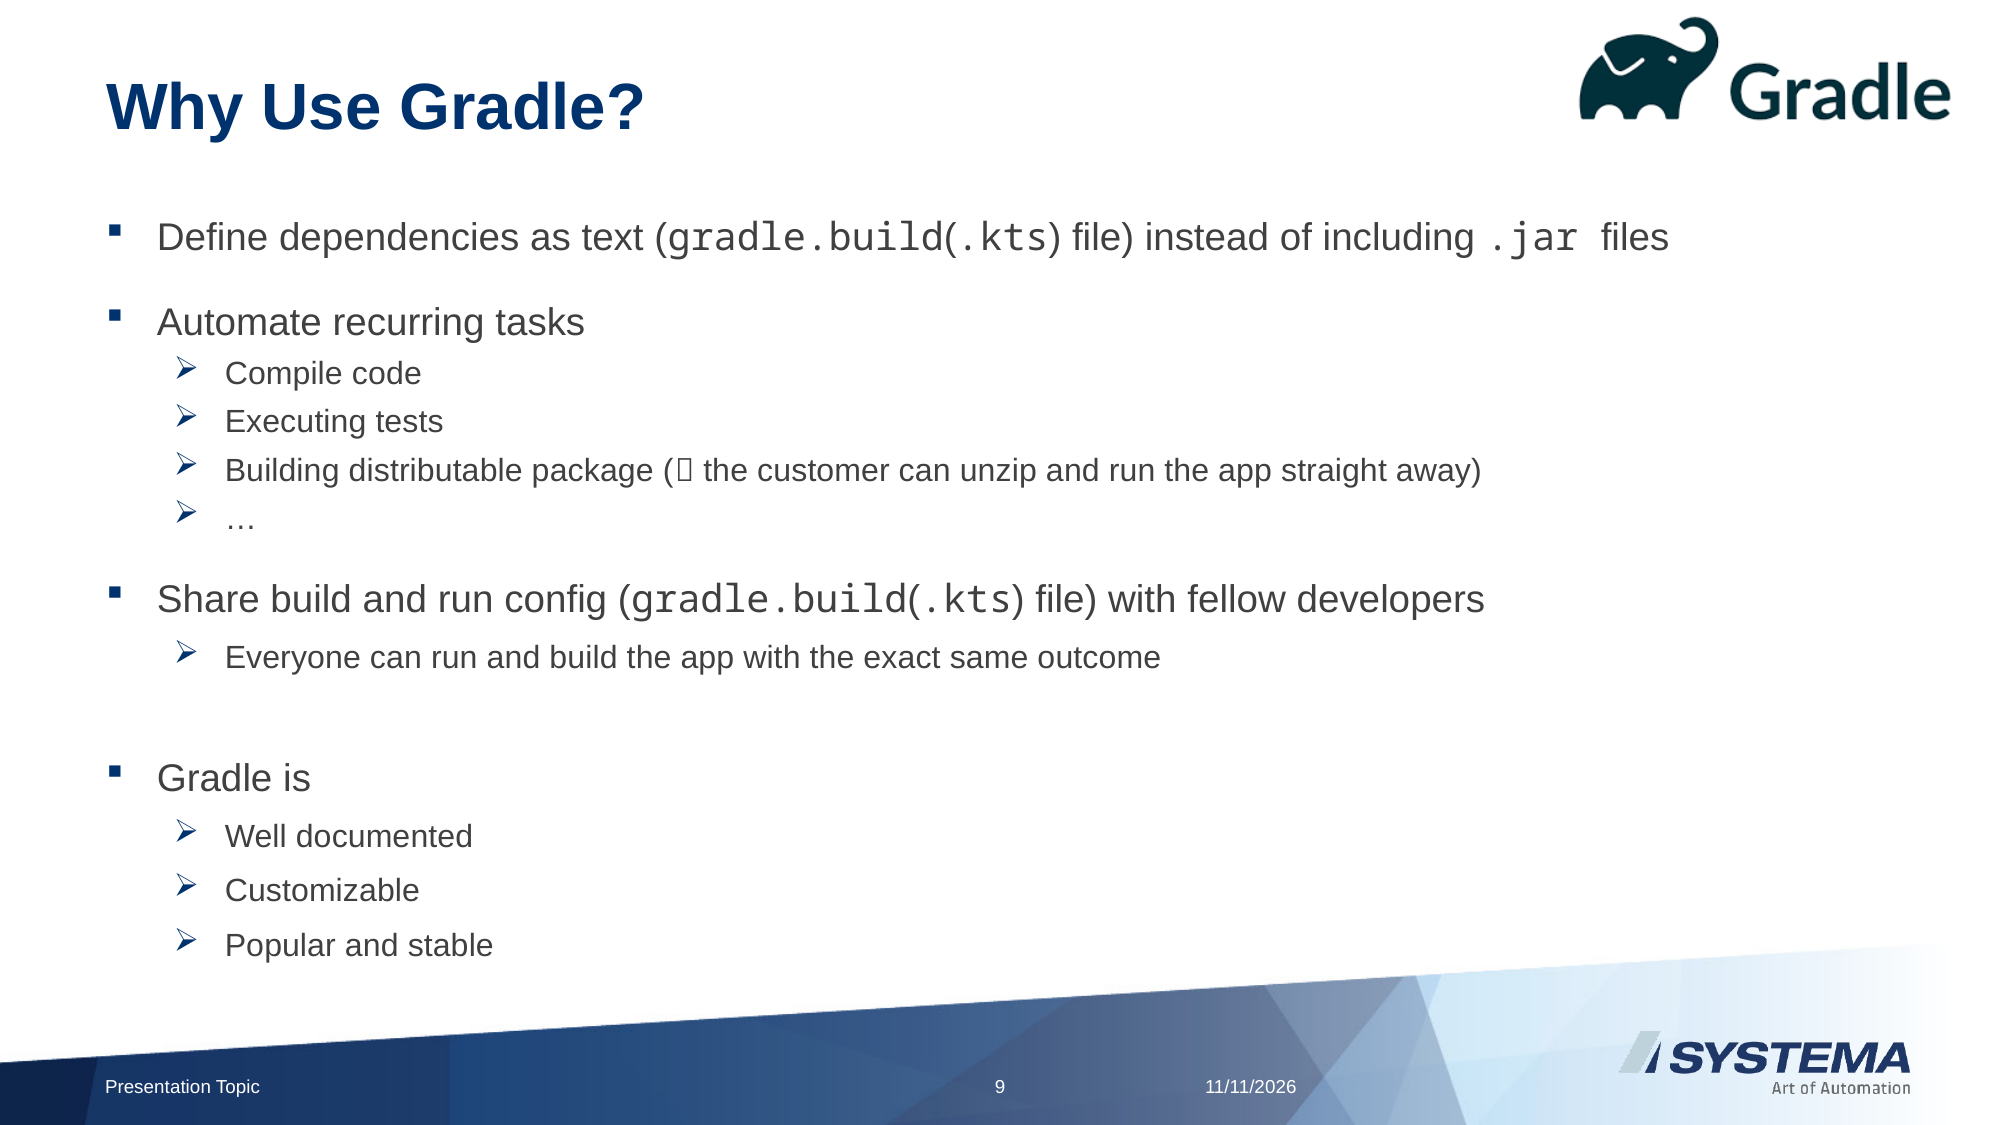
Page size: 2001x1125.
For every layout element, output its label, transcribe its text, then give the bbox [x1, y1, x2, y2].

picture [1531, 1, 1999, 166]
list Define dependencies as text (gradle.build(.kts) file) instead of including .jar files Automate recurring tasks Compile code Executing tests Building distributable package ( the customer can unzip and run the app straight away) … Share build and run config (gradle.build(.kts) file) with fellow developers Everyone can run and build the app with the exact same outcome Gradle is Well documented Customizable Popular and stable [90, 204, 1910, 979]
picture [0, 937, 2000, 1125]
title Why Use Gradle? [90, 57, 1526, 152]
